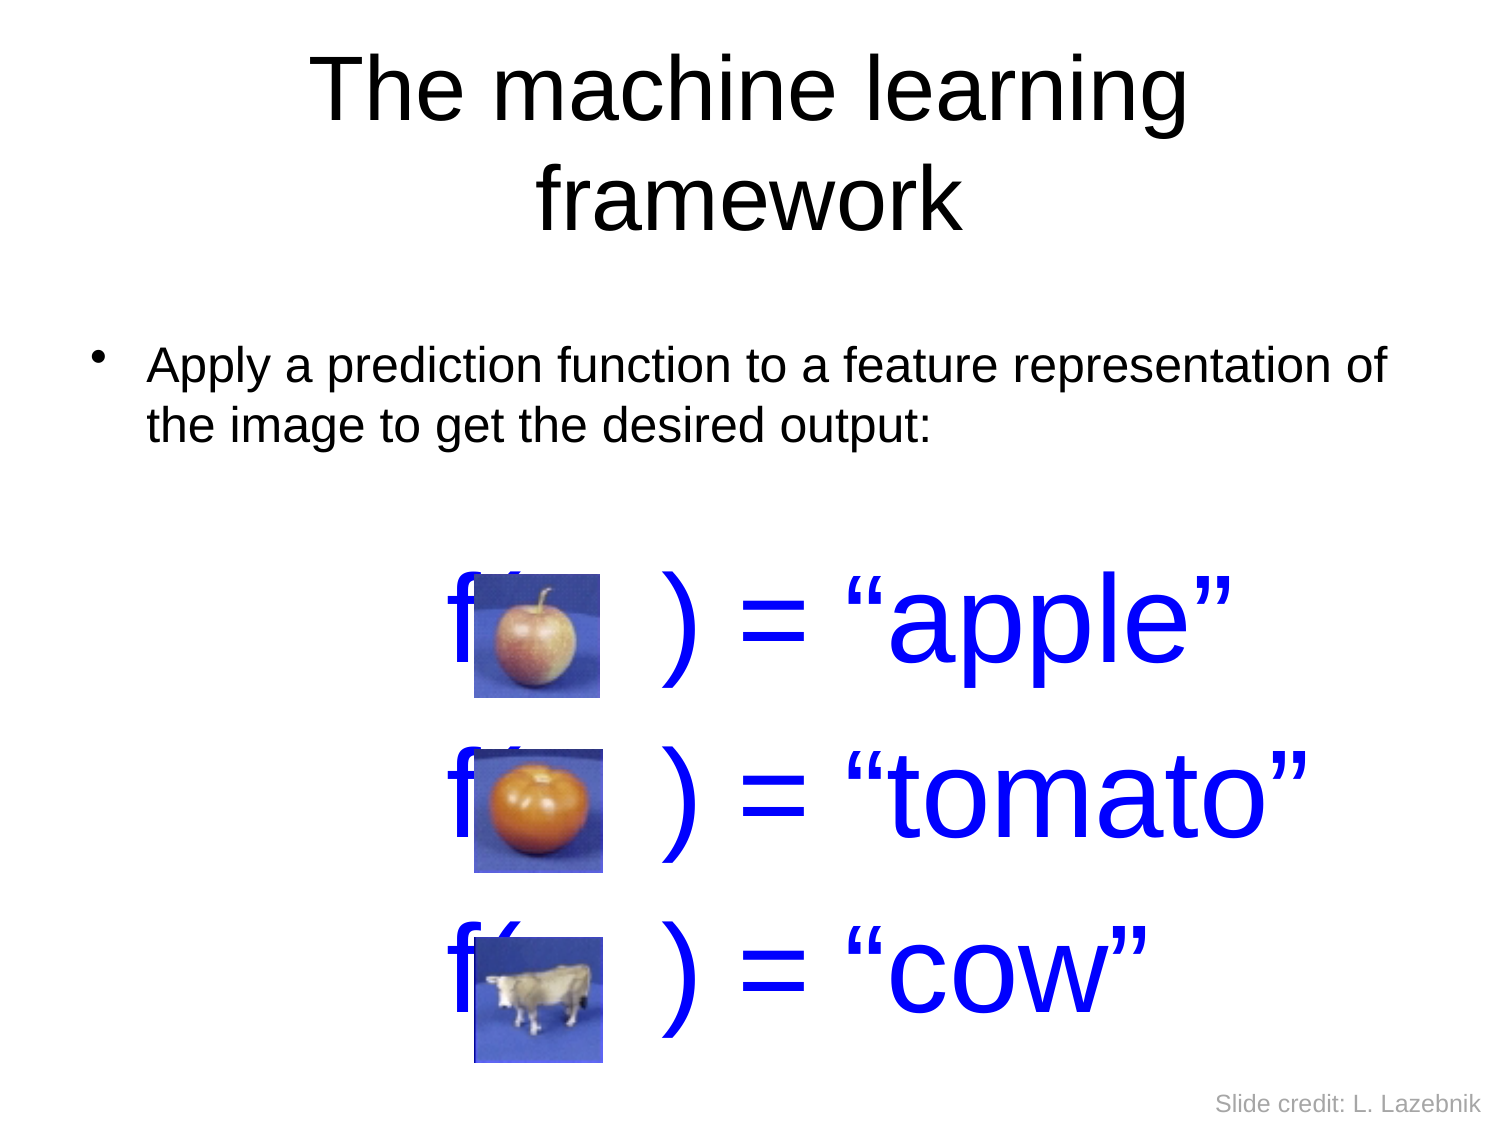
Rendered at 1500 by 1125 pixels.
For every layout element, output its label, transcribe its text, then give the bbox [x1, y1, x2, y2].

text_box Slide credit: L. Lazebnik [1200, 1079, 1497, 1125]
picture [474, 749, 603, 874]
picture [474, 574, 601, 699]
picture [474, 937, 603, 1063]
list Apply a prediction function to a feature representation of the image to get the desired output: f( ) = “apple” f( ) = “tomato” f( ) = “cow” [74, 324, 1426, 1006]
title The machine learning framework [74, 44, 1426, 233]
